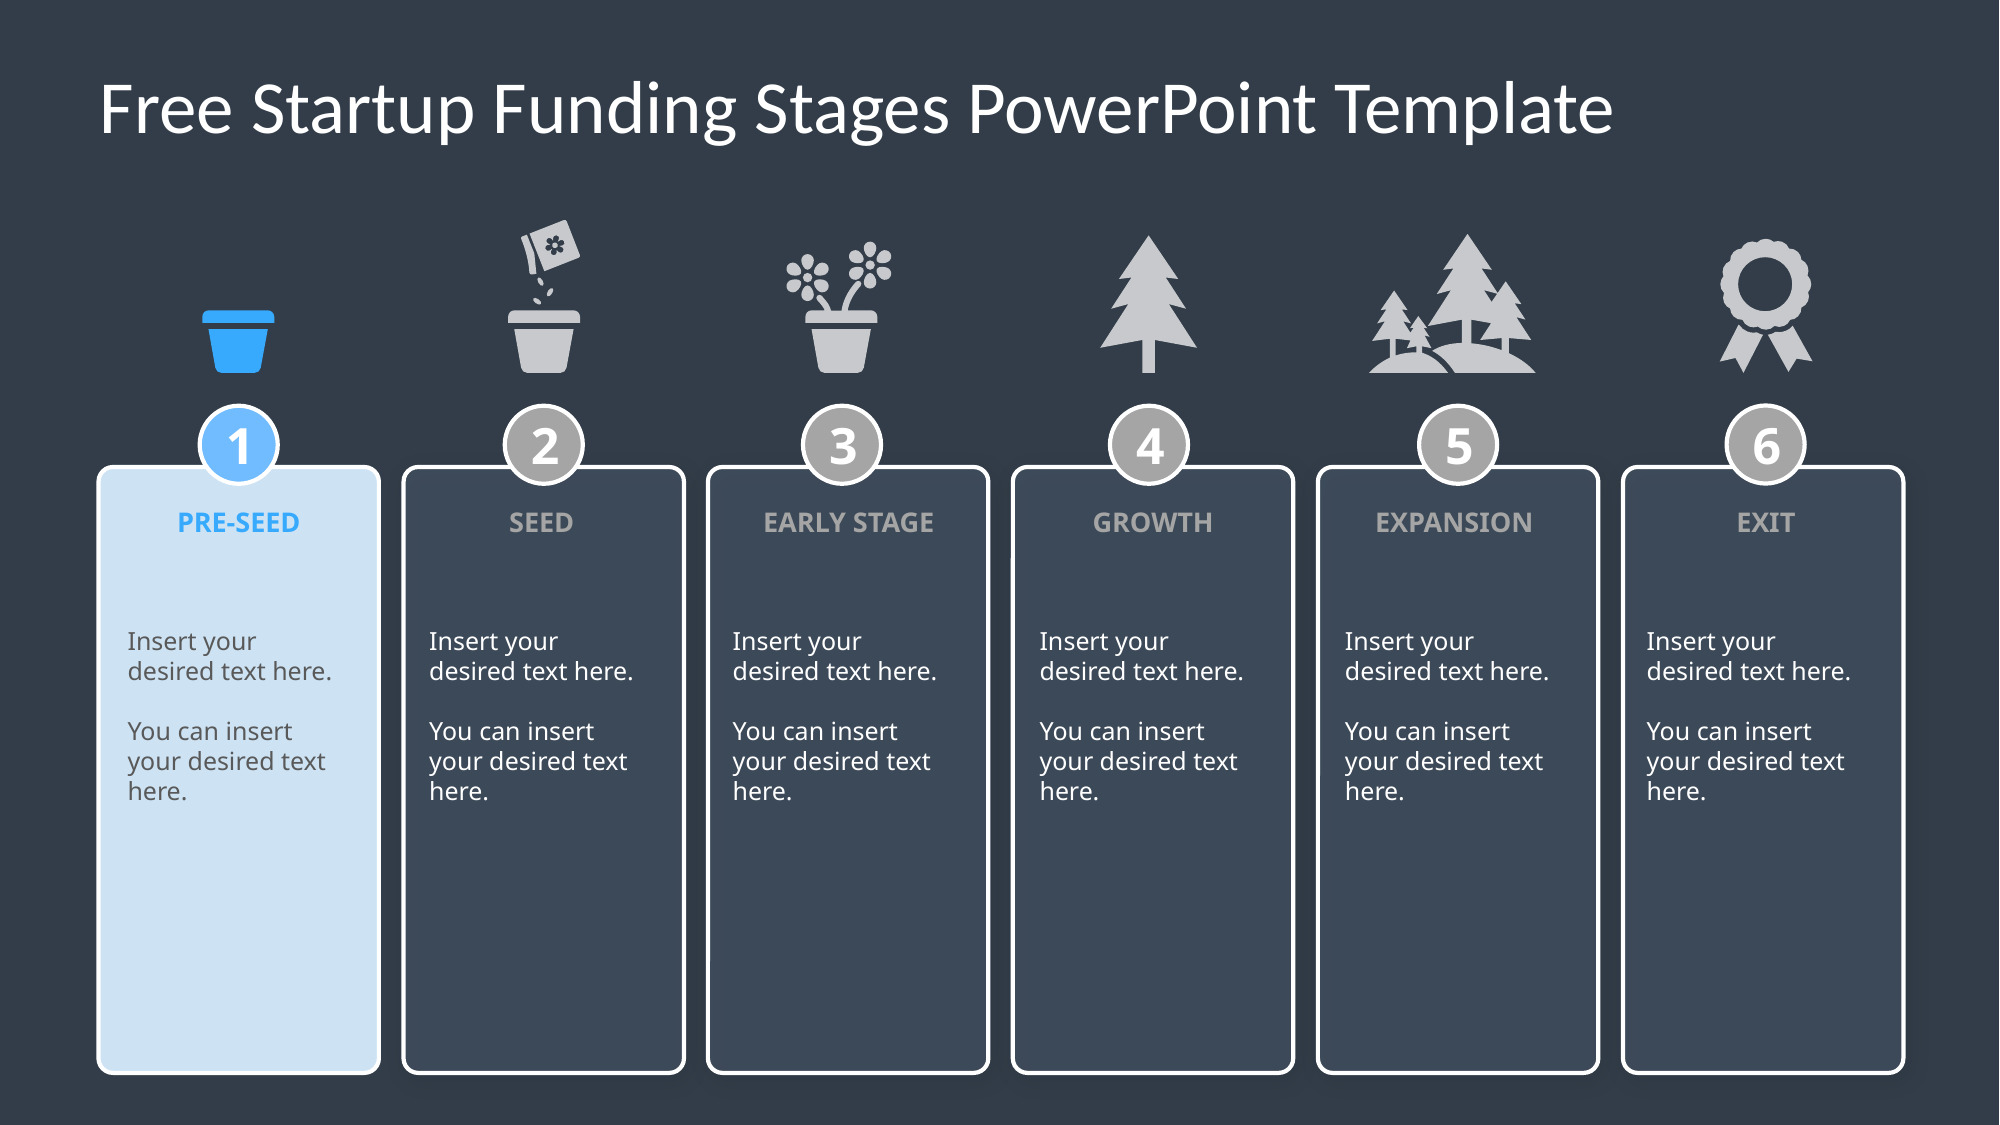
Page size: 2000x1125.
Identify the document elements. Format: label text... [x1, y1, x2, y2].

text_box GROWTH [1033, 492, 1273, 556]
title Free Startup Funding Stages PowerPoint Template [99, 45, 1900, 162]
text_box PRE-SEED [120, 499, 358, 549]
text_box [1315, 464, 1601, 1076]
text_box 1 [197, 403, 280, 486]
text_box Insert your desired text here. You can insert your desired text here. [1646, 625, 1866, 844]
text_box [1100, 235, 1198, 373]
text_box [786, 241, 892, 374]
text_box [96, 464, 381, 1076]
text_box Insert your desired text here. You can insert your desired text here. [1039, 625, 1259, 844]
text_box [202, 310, 275, 374]
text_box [1368, 233, 1536, 374]
text_box Insert your desired text here. You can insert your desired text here. [732, 625, 952, 844]
text_box Insert your desired text here. You can insert your desired text here. [429, 625, 648, 844]
text_box EARLY STAGE [727, 492, 970, 556]
text_box EXPANSION [1350, 492, 1559, 556]
text_box 4 [1107, 403, 1191, 486]
text_box EXIT [1646, 492, 1886, 556]
text_box [705, 464, 991, 1076]
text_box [507, 219, 581, 374]
text_box [1010, 464, 1296, 1076]
text_box Insert your desired text here. You can insert your desired text here. [127, 625, 346, 844]
text_box 2 [502, 403, 585, 486]
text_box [1719, 238, 1813, 374]
text_box 5 [1417, 403, 1500, 486]
text_box Insert your desired text here. You can insert your desired text here. [1345, 625, 1564, 844]
text_box [1620, 464, 1906, 1076]
text_box 6 [1724, 403, 1807, 486]
text_box SEED [432, 492, 651, 556]
text_box 3 [800, 403, 884, 486]
text_box [401, 464, 687, 1076]
